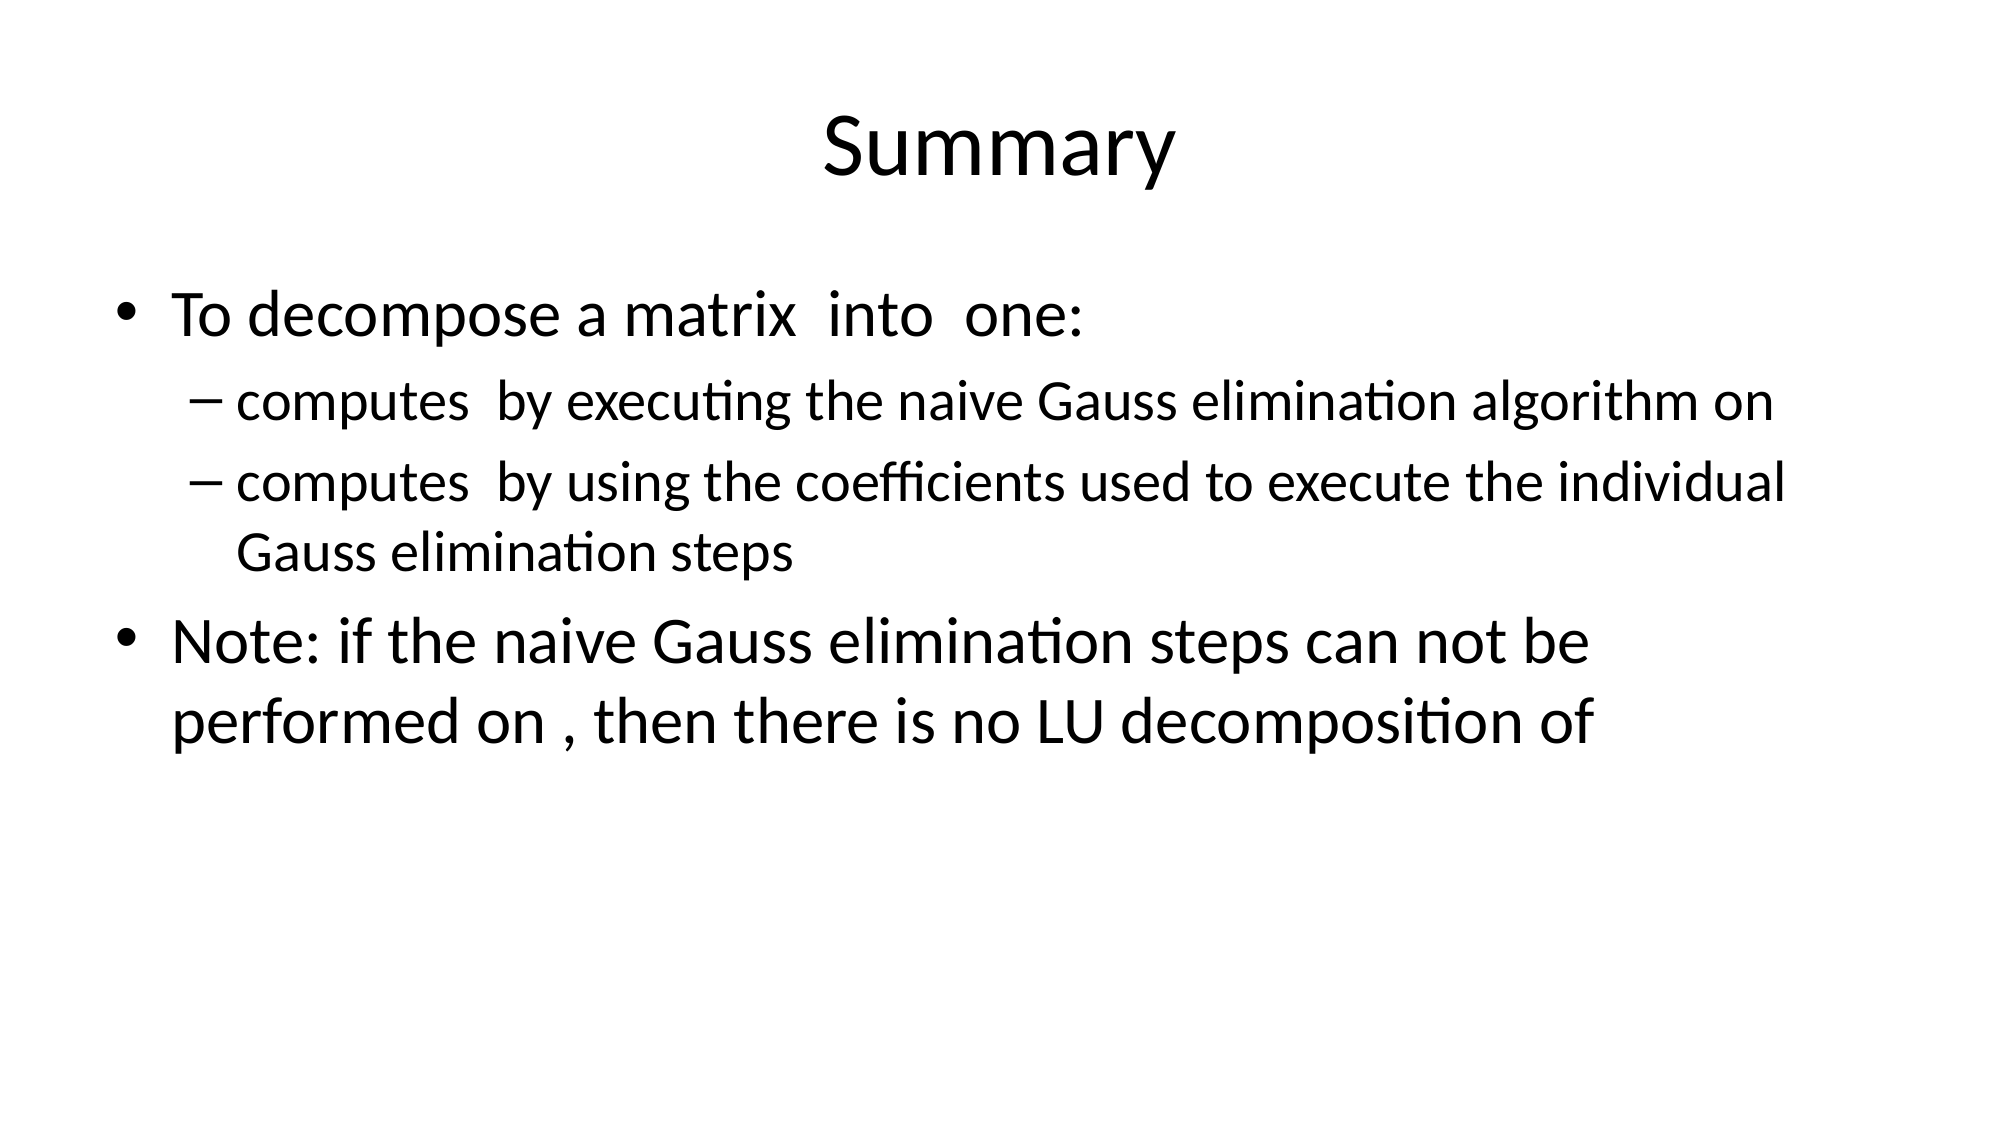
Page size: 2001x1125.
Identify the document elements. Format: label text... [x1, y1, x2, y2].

title Summary [99, 45, 1900, 233]
